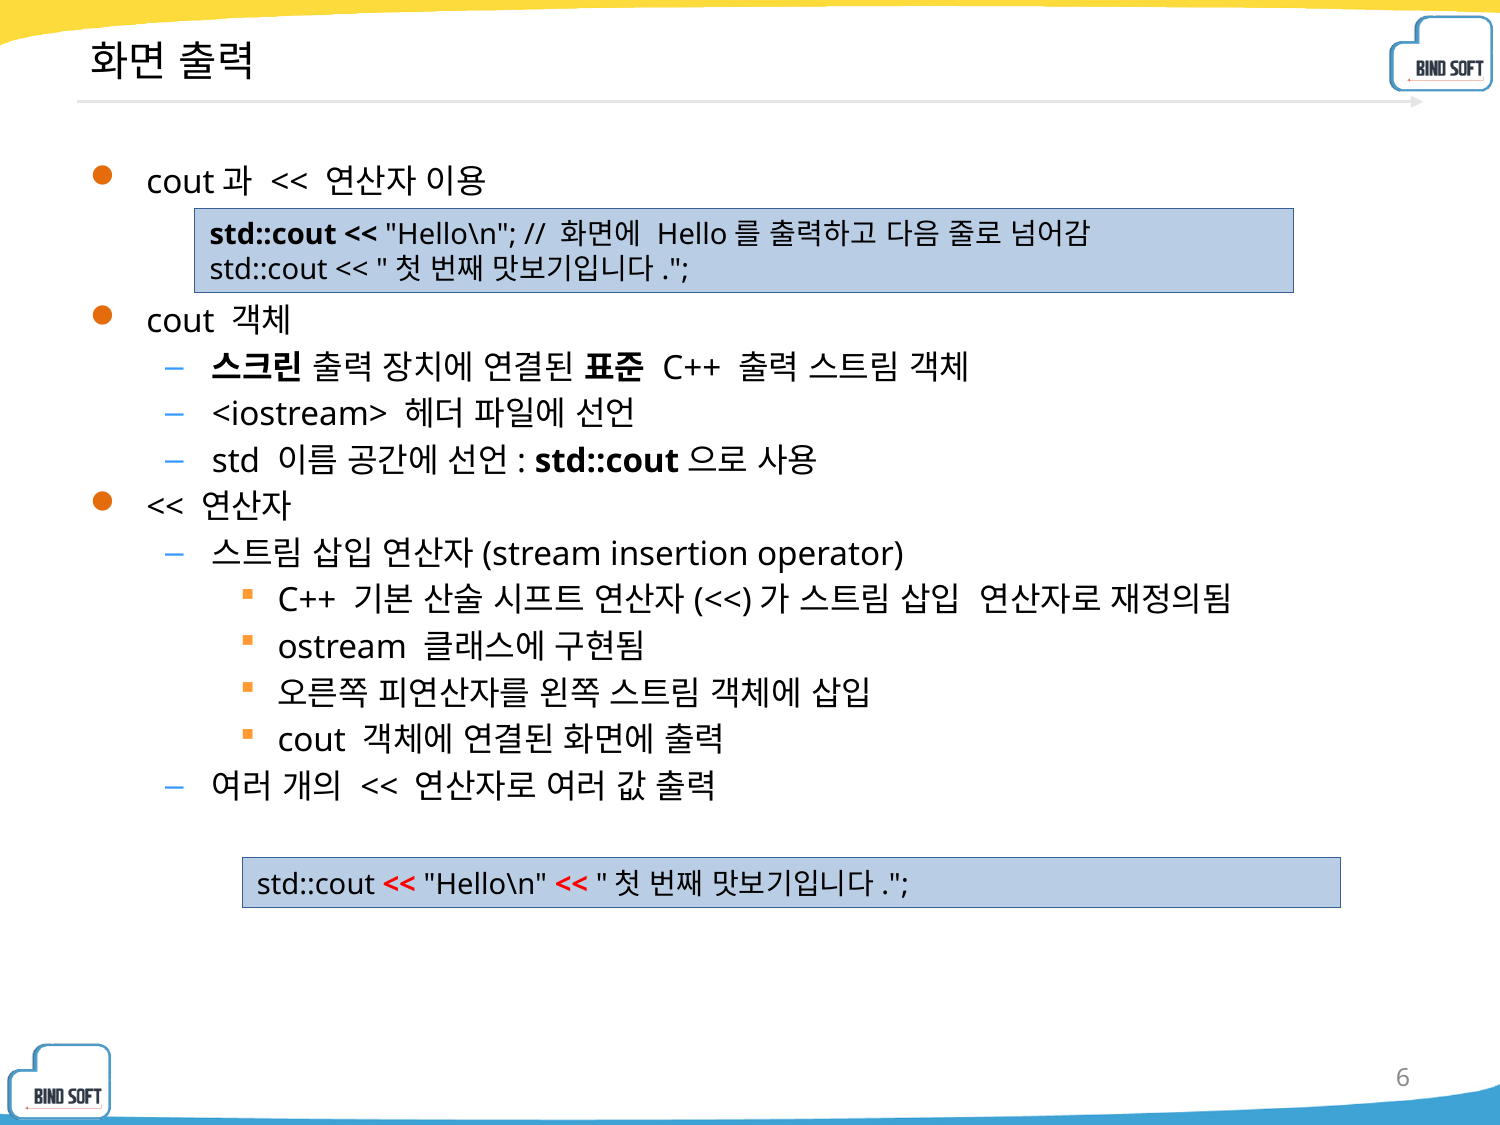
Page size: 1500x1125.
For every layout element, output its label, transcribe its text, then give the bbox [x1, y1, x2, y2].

list cout과 << 연산자 이용 cout 객체 스크린 출력 장치에 연결된 표준 C++ 출력 스트림 객체 <iostream> 헤더 파일에 선언 std 이름 공간에 선언: std::cout으로 사용 << 연산자 스트림 삽입 연산자(stream insertion operator) C++ 기본 산술 시프트 연산자(<<)가 스트림 삽입 연산자로 재정의됨 ostream 클래스에 구현됨 오른쪽 피연산자를 왼쪽 스트림 객체에 삽입 cout 객체에 연결된 화면에 출력 여러 개의 << 연산자로 여러 값 출력 [75, 152, 1425, 1055]
picture [0, 1003, 1500, 1125]
picture [0, 0, 1500, 96]
text_box std::cout << "Hello\n"; // 화면에 Hello를 출력하고 다음 줄로 넘어감 std::cout << "첫 번째 맛보기입니다."; [194, 208, 1294, 293]
title 화면 출력 [75, 11, 1425, 108]
text_box std::cout << "Hello\n" << "첫 번째 맛보기입니다."; [242, 857, 1341, 908]
slide_number 6 [1074, 1055, 1425, 1103]
